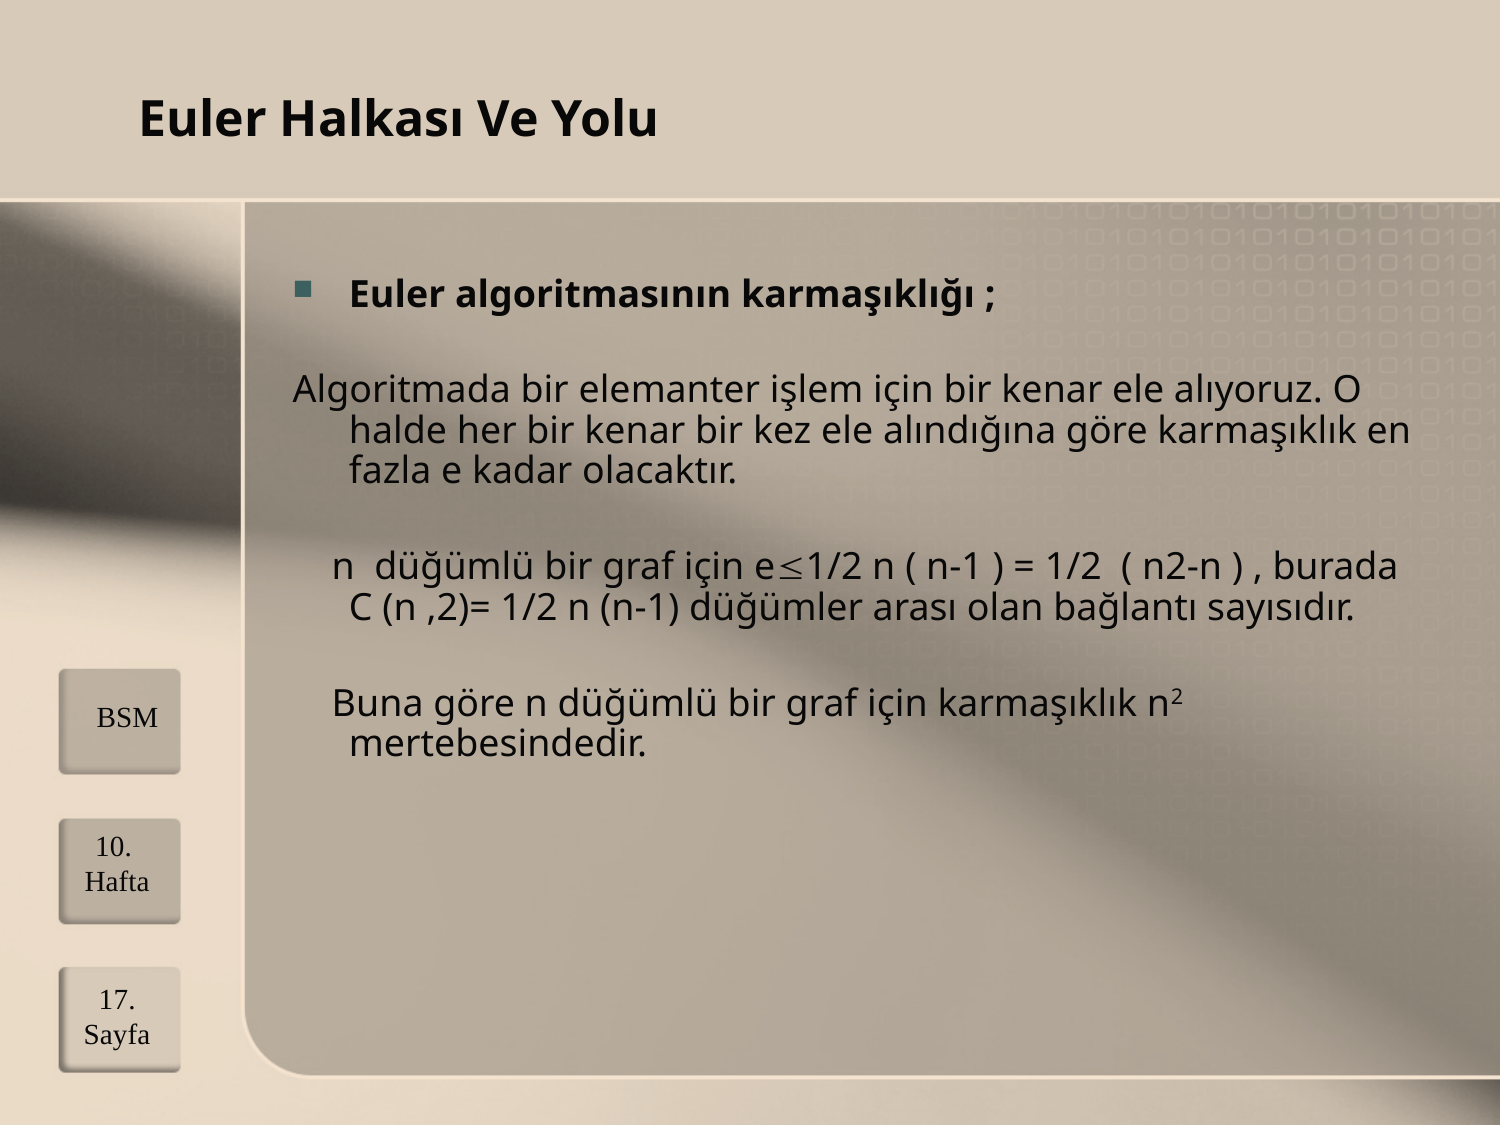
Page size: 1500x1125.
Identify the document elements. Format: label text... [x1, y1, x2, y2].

text_box Euler Halkası Ve Yolu [123, 78, 675, 154]
text_box BSM [81, 691, 176, 742]
list Euler algoritmasının karmaşıklığı ; Algoritmada bir elemanter işlem için bir kenar ele alıyoruz. O halde her bir kenar bir kez ele alındığına göre karmaşıklık en fazla e kadar olacaktır. n düğümlü bir graf için e1/2 n ( n-1 ) = 1/2 ( n2-n ) , burada C (n ,2)= 1/2 n (n-1) düğümler arası olan bağlantı sayısıdır. Buna göre n düğümlü bir graf için karmaşıklık n2 mertebesindedir. [277, 266, 1436, 1083]
text_box 17. Sayfa [58, 972, 176, 1067]
text_box 10. Hafta [58, 820, 176, 926]
